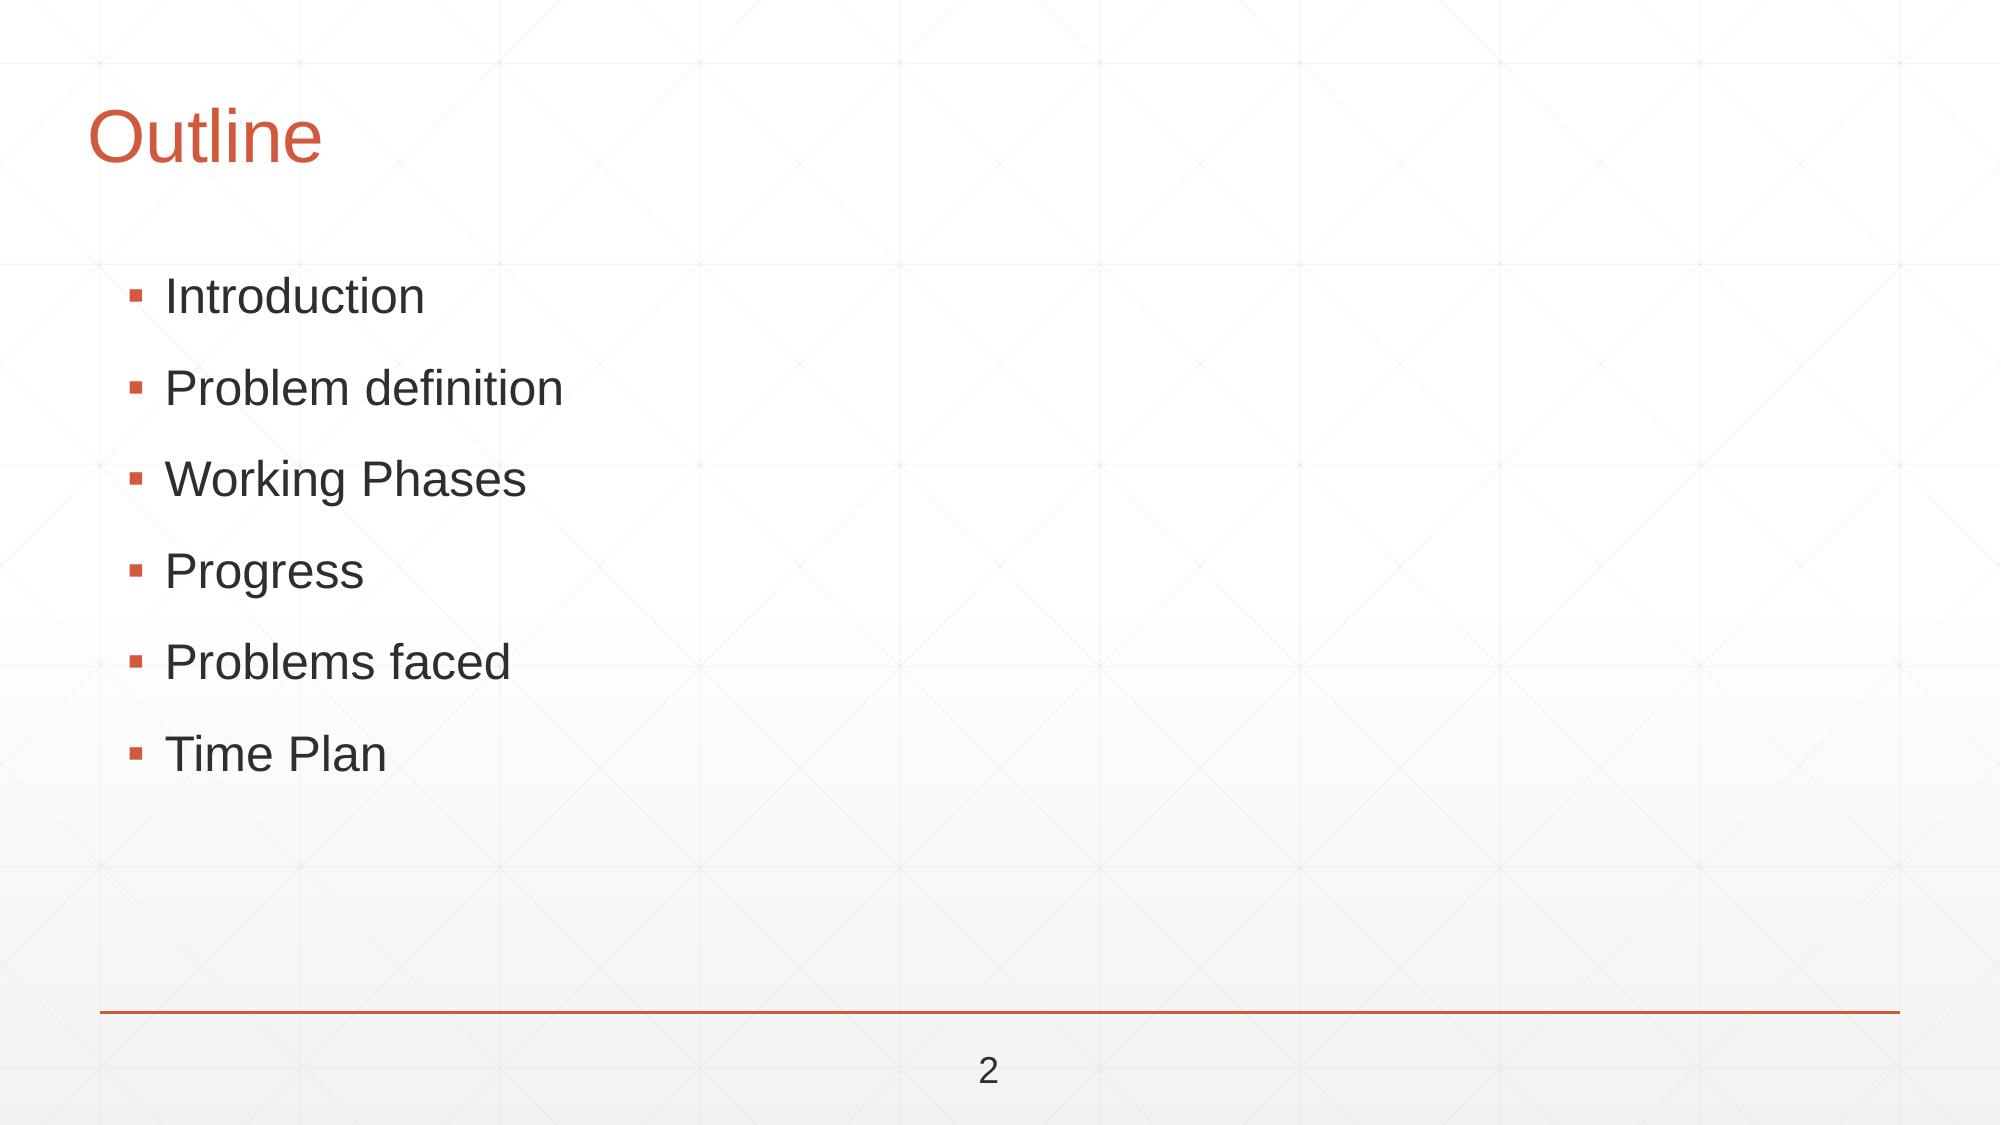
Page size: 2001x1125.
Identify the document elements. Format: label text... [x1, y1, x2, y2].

title Outline [72, 78, 1648, 267]
text_box 2 [963, 1039, 1014, 1099]
list Introduction Problem definition Working Phases Progress Problems faced Time Plan [112, 263, 1769, 982]
